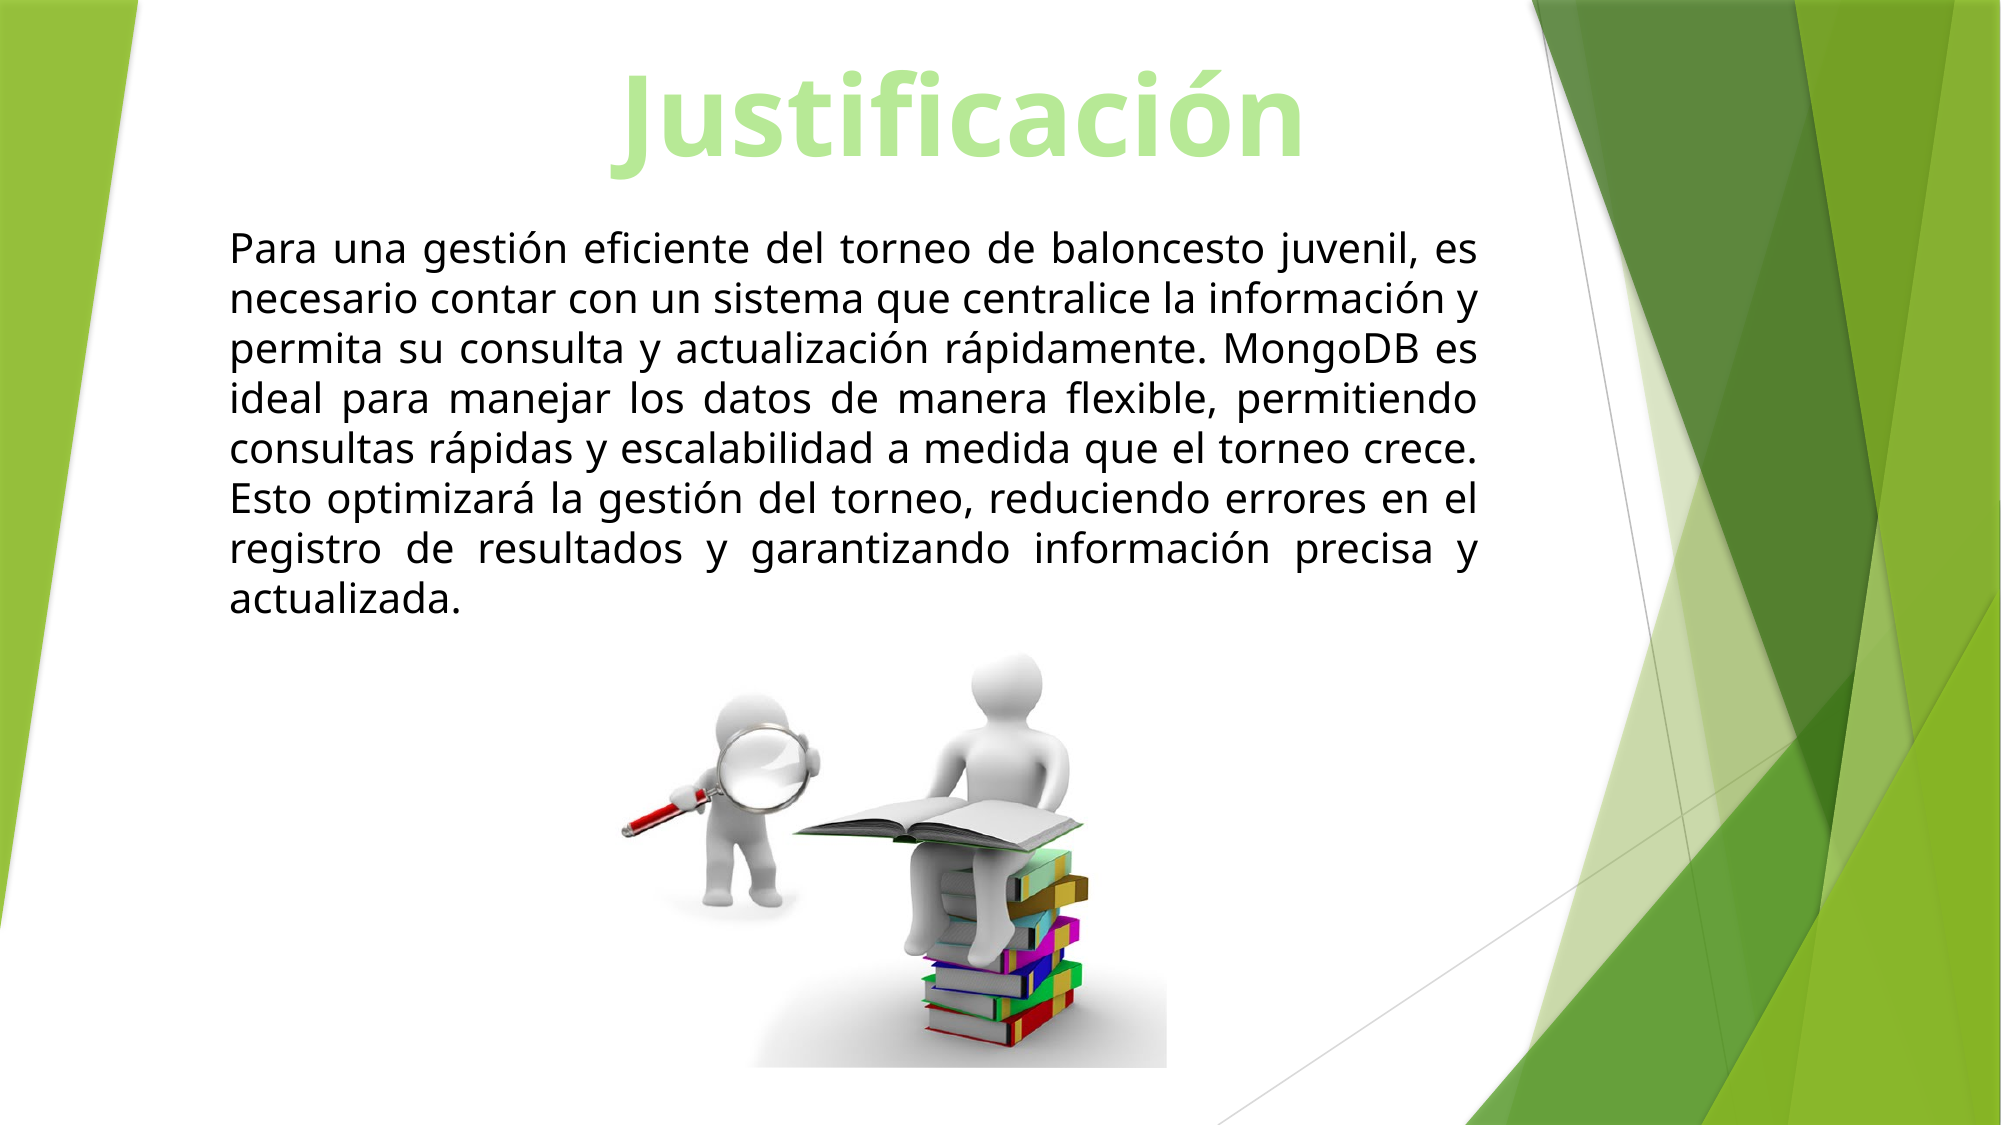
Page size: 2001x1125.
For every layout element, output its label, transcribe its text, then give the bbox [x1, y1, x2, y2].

picture [600, 636, 1167, 1069]
text_box Para una gestión eficiente del torneo de baloncesto juvenil, es necesario contar con un sistema que centralice la información y permita su consulta y actualización rápidamente. MongoDB es ideal para manejar los datos de manera flexible, permitiendo consultas rápidas y escalabilidad a medida que el torneo crece. Esto optimizará la gestión del torneo, reduciendo errores en el registro de resultados y garantizando información precisa y actualizada. [214, 214, 1494, 630]
text_box Justificación [604, 36, 1325, 187]
